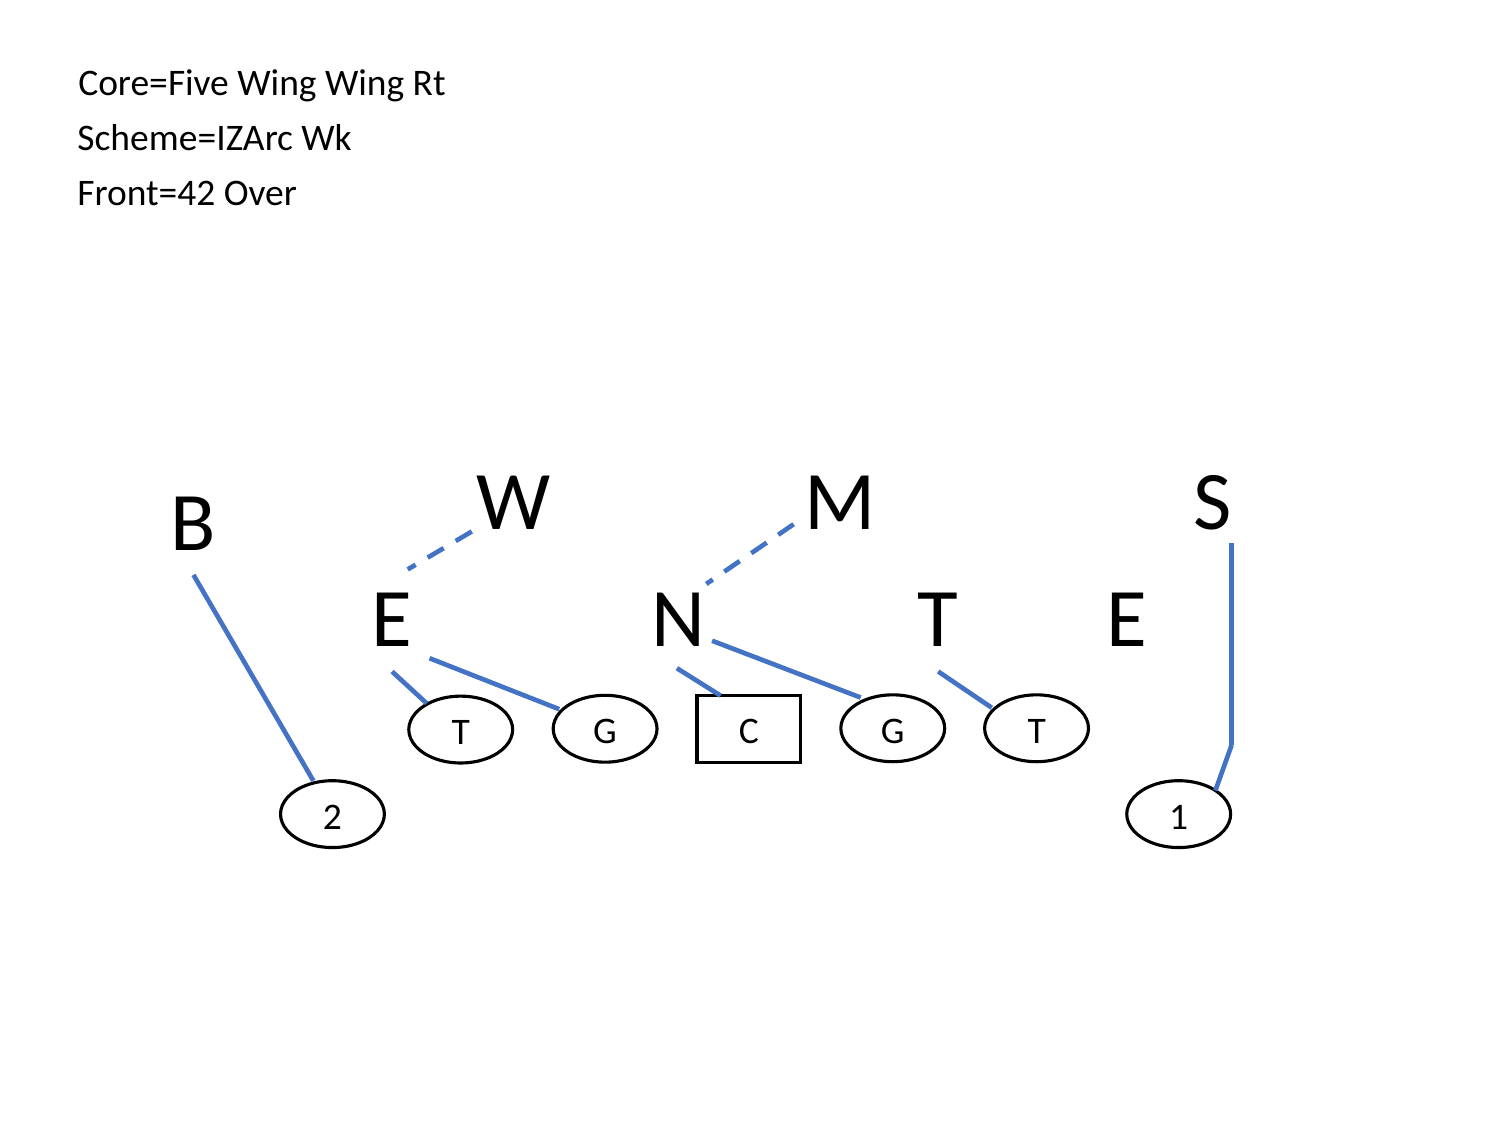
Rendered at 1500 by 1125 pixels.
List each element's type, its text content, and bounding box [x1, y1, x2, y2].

text_box T [903, 555, 974, 671]
text_box W [461, 438, 566, 554]
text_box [706, 524, 794, 584]
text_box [391, 671, 427, 704]
text_box E [1091, 555, 1163, 671]
text_box C [696, 696, 802, 763]
text_box 2 [279, 779, 386, 849]
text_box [712, 640, 861, 698]
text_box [193, 576, 314, 781]
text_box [676, 668, 712, 696]
text_box Scheme=IZArc Wk [62, 105, 367, 166]
text_box T [407, 702, 514, 765]
text_box N [636, 555, 721, 671]
text_box G [839, 693, 946, 763]
text_box G [552, 694, 659, 764]
text_box S [1179, 438, 1248, 554]
text_box Front=42 Over [62, 166, 312, 221]
text_box Core=Five Wing Wing Rt [63, 50, 461, 111]
text_box M [789, 438, 891, 554]
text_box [429, 658, 560, 710]
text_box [938, 671, 992, 708]
text_box B [155, 460, 231, 575]
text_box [1215, 744, 1232, 791]
text_box E [356, 555, 428, 671]
text_box 1 [1125, 779, 1232, 849]
text_box T [983, 693, 1090, 763]
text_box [407, 531, 472, 570]
